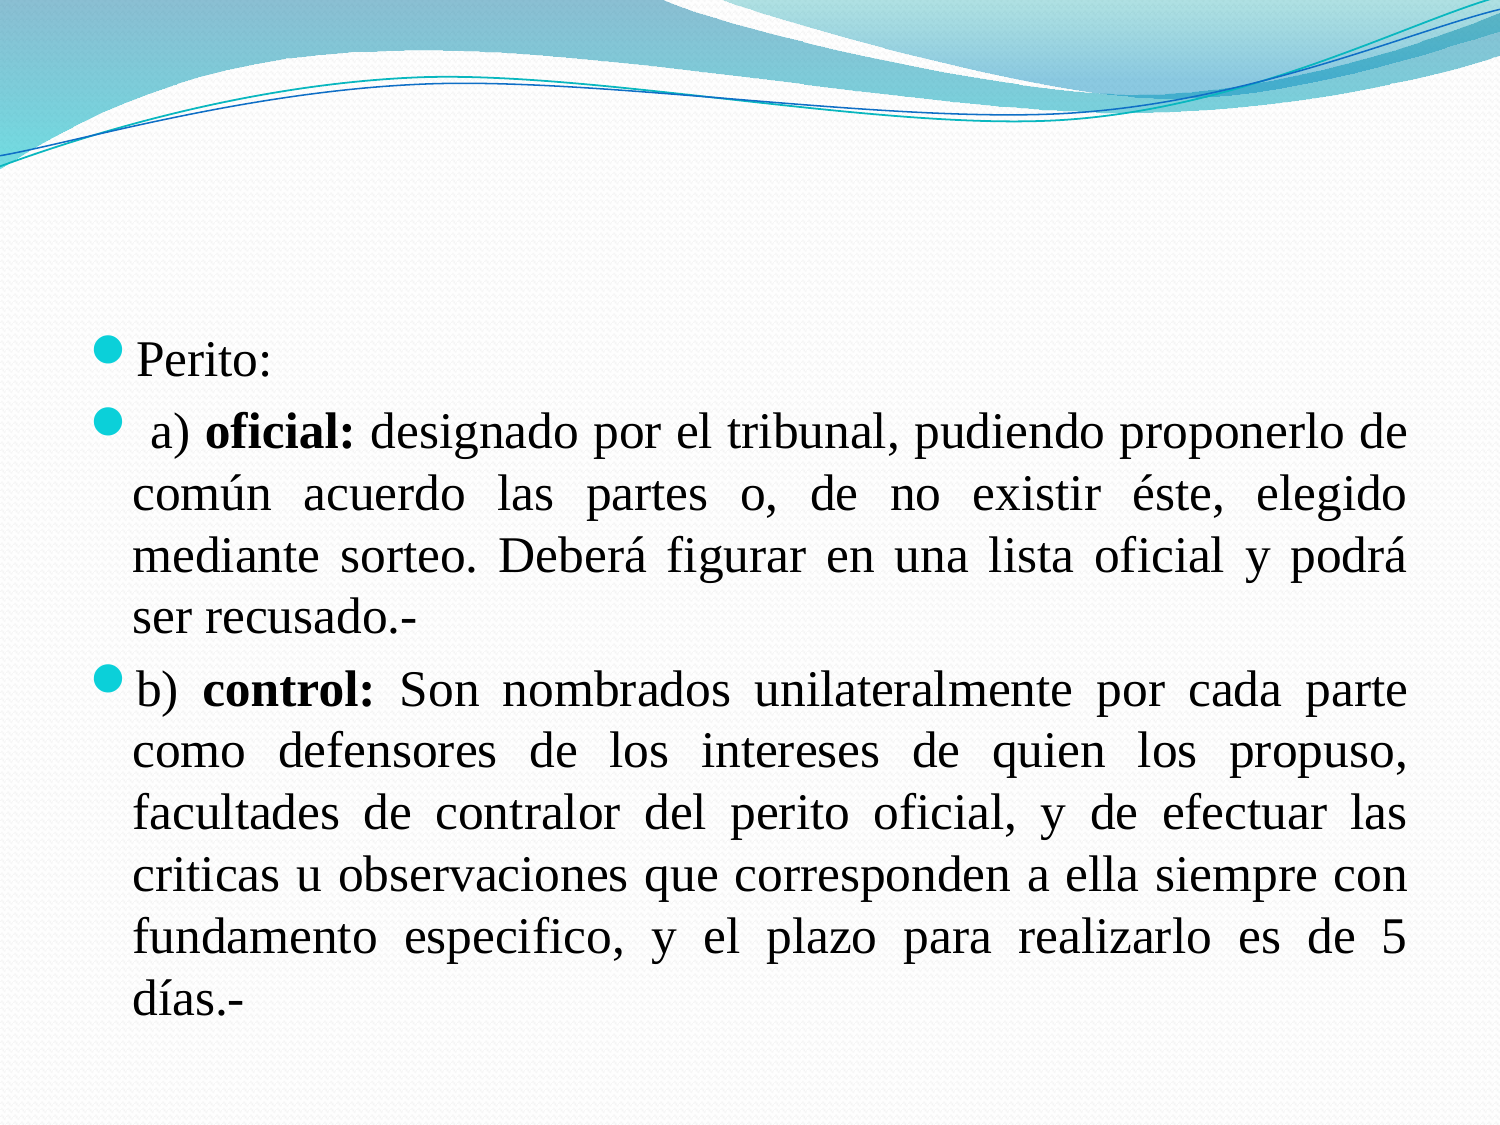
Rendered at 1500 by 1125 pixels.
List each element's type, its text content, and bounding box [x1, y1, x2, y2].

list Perito: a) oficial: designado por el tribunal, pudiendo proponerlo de común acuerdo las partes o, de no existir éste, elegido mediante sorteo. Deberá figurar en una lista oficial y podrá ser recusado.- b) control: Son nombrados unilateralmente por cada parte como defensores de los intereses de quien los propuso, facultades de contralor del perito oficial, y de efectuar las criticas u observaciones que corresponden a ella siempre con fundamento especifico, y el plazo para realizarlo es de 5 días.- [75, 317, 1425, 1038]
